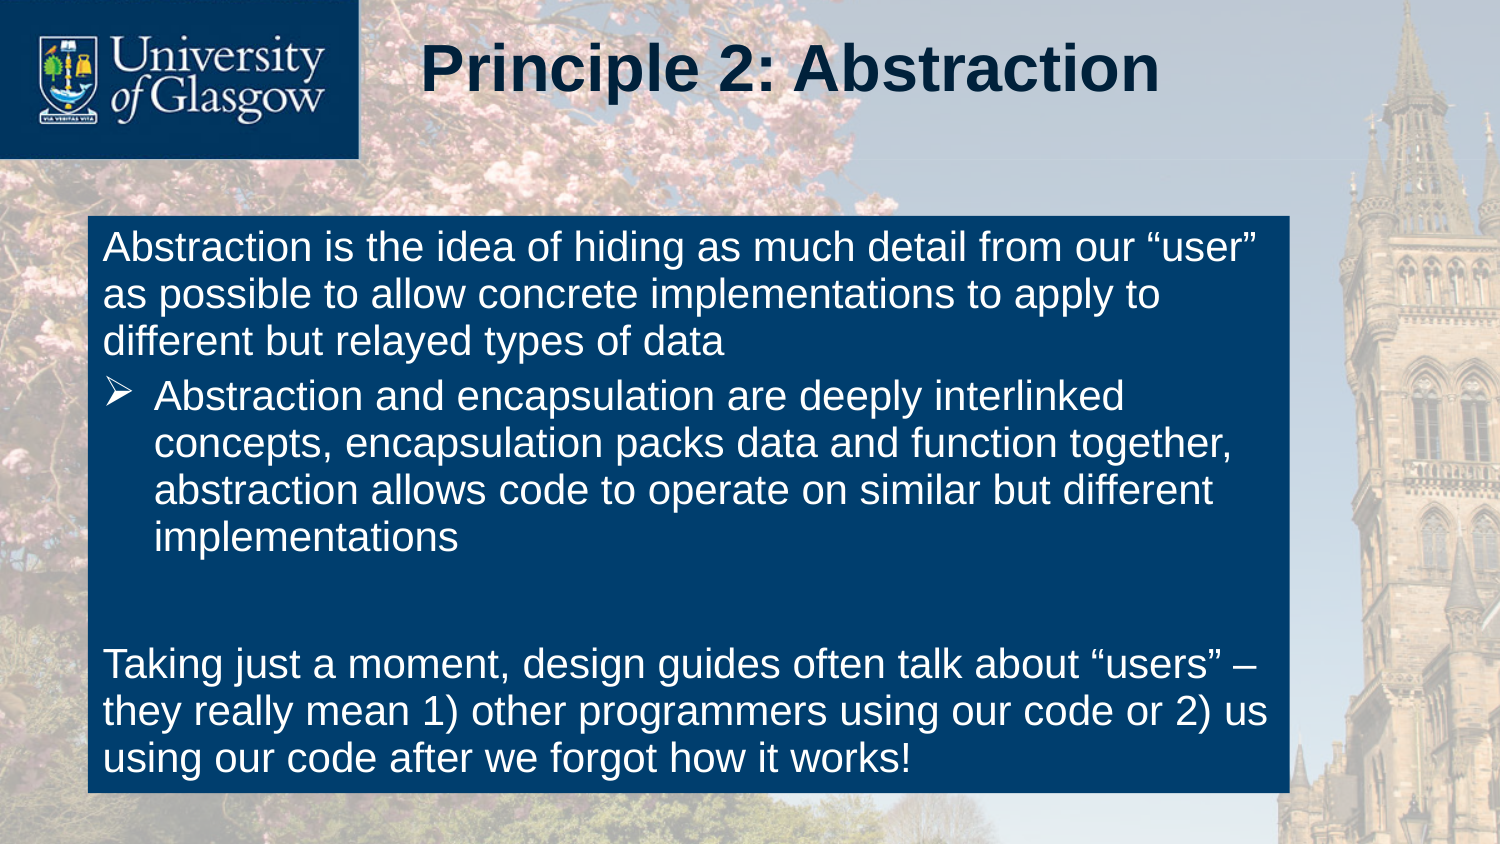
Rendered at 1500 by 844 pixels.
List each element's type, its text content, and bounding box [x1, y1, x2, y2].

list Abstraction is the idea of hiding as much detail from our “user” as possible to allow concrete implementations to apply to different but relayed types of data Abstraction and encapsulation are deeply interlinked concepts, encapsulation packs data and function together, abstraction allows code to operate on similar but different implementations Taking just a moment, design guides often talk about “users” – they really mean 1) other programmers using our code or 2) us using our code after we forgot how it works! [87, 215, 1290, 794]
title Principle 2: Abstraction [405, 29, 1395, 113]
picture [0, 0, 358, 159]
